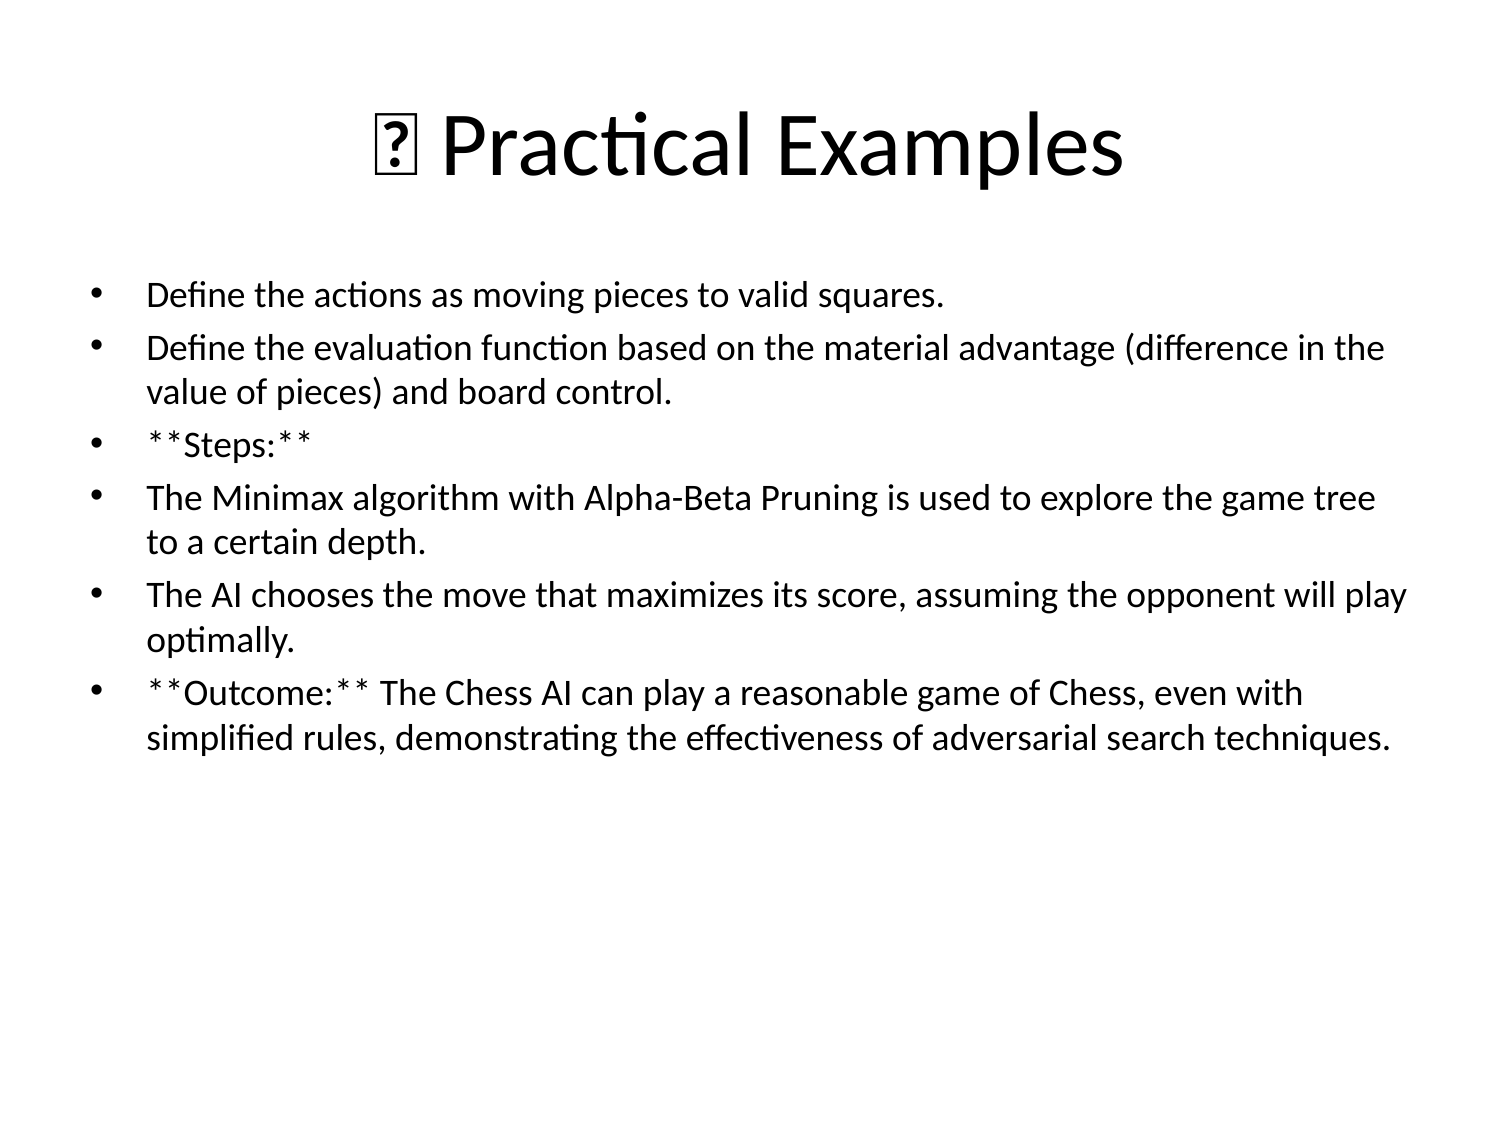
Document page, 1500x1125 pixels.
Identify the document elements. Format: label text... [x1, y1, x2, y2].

title 🌟 Practical Examples [75, 45, 1425, 233]
list Define the actions as moving pieces to valid squares. Define the evaluation function based on the material advantage (difference in the value of pieces) and board control. **Steps:** The Minimax algorithm with Alpha-Beta Pruning is used to explore the game tree to a certain depth. The AI chooses the move that maximizes its score, assuming the opponent will play optimally. **Outcome:** The Chess AI can play a reasonable game of Chess, even with simplified rules, demonstrating the effectiveness of adversarial search techniques. [75, 262, 1425, 1005]
